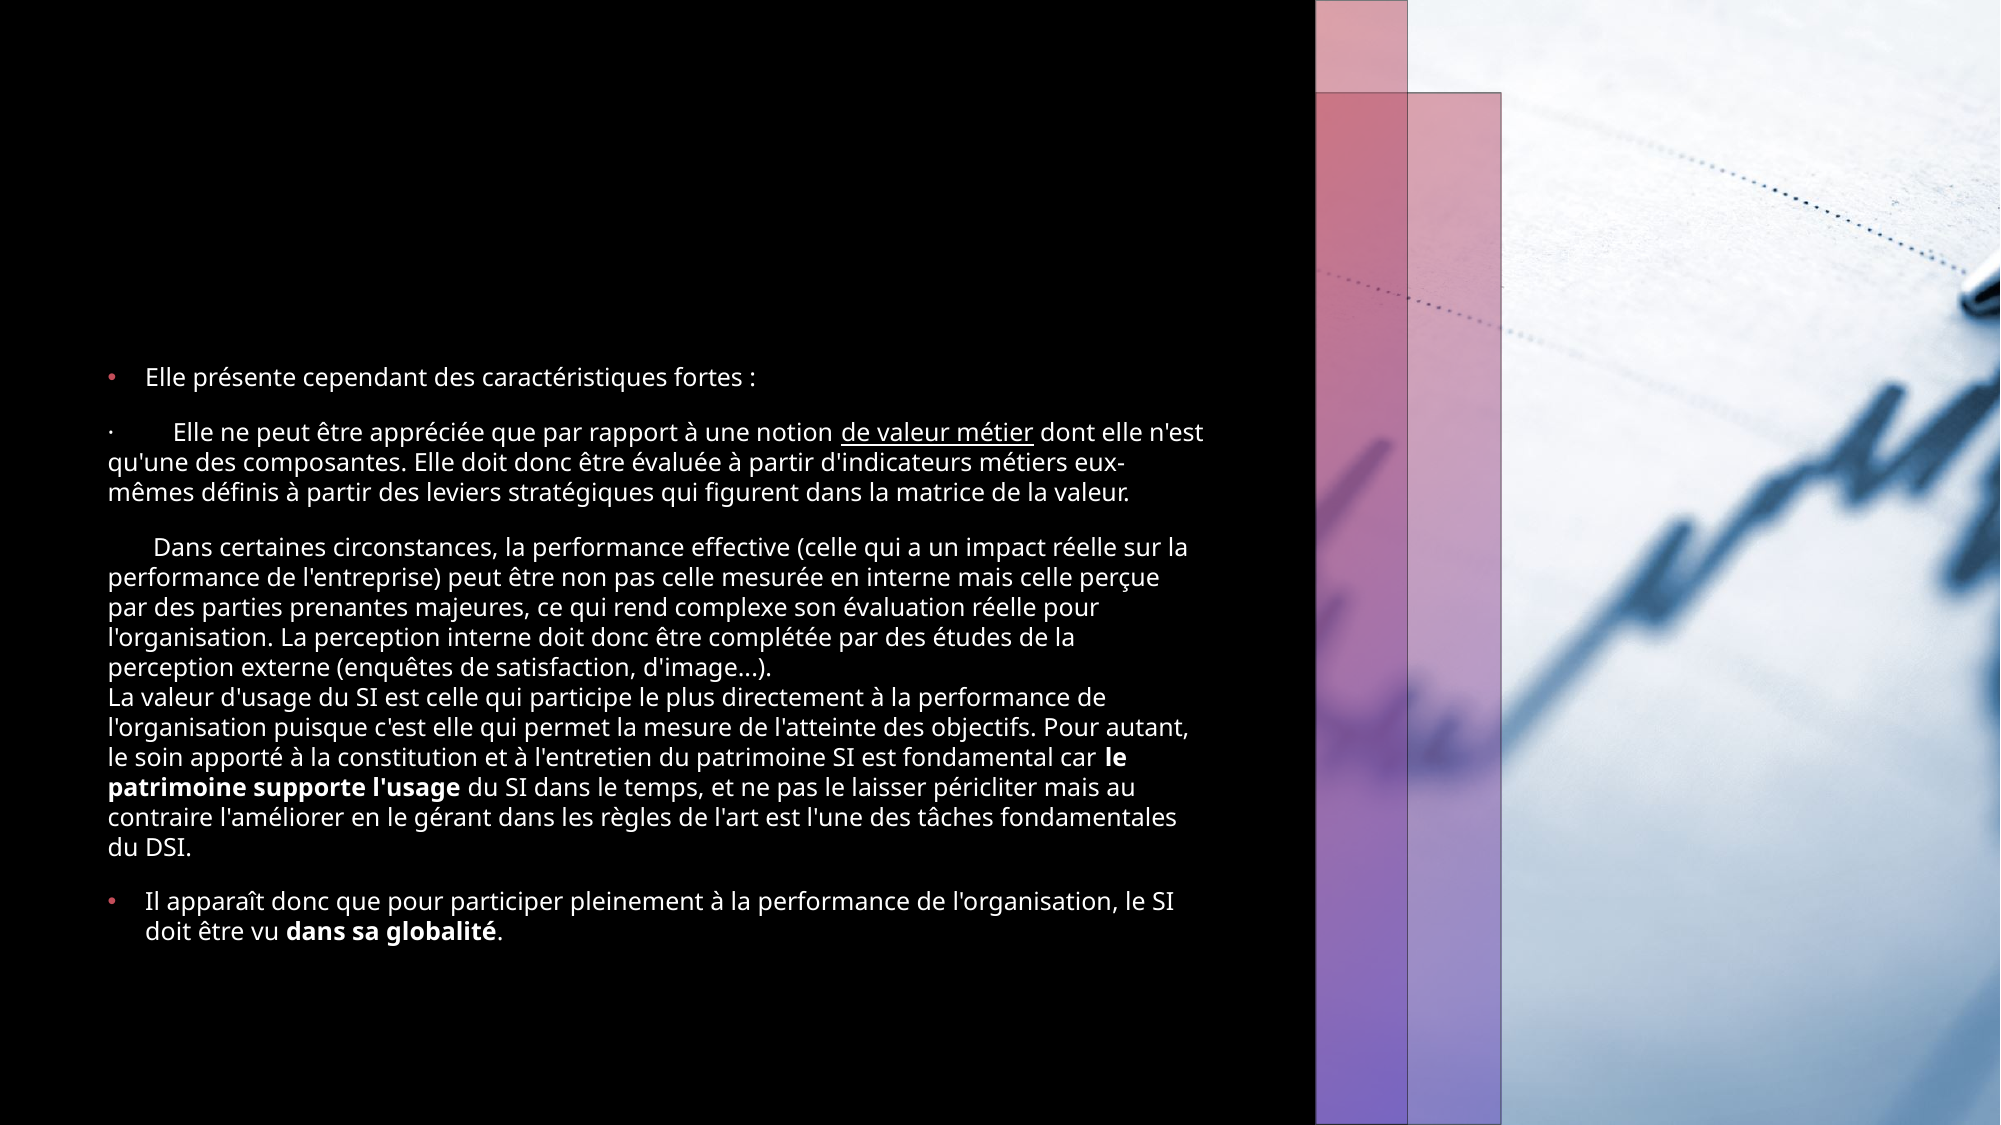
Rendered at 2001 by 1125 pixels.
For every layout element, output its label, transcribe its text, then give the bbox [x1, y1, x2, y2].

list Elle présente cependant des caractéristiques fortes : · Elle ne peut être appréciée que par rapport à une notion de valeur métier dont elle n'est qu'une des composantes. Elle doit donc être évaluée à partir d'indicateurs métiers eux-mêmes définis à partir des leviers stratégiques qui figurent dans la matrice de la valeur. Dans certaines circonstances, la performance effective (celle qui a un impact réelle sur la performance de l'entreprise) peut être non pas celle mesurée en interne mais celle perçue par des parties prenantes majeures, ce qui rend complexe son évaluation réelle pour l'organisation. La perception interne doit donc être complétée par des études de la perception externe (enquêtes de satisfaction, d'image...). La valeur d'usage du SI est celle qui participe le plus directement à la performance de l'organisation puisque c'est elle qui permet la mesure de l'atteinte des objectifs. Pour autant, le soin apporté à la constitution et à l'entretien du patrimoine SI est fondamental car le patrimoine supporte l'usage du SI dans le temps, et ne pas le laisser péricliter mais au contraire l'améliorer en le gérant dans les règles de l'art est l'une des tâches fondamentales du DSI. Il apparaît donc que pour participer pleinement à la performance de l'organisation, le SI doit être vu dans sa globalité. [92, 354, 1222, 999]
text_box [0, 0, 1314, 1125]
picture [1315, 0, 2000, 1125]
